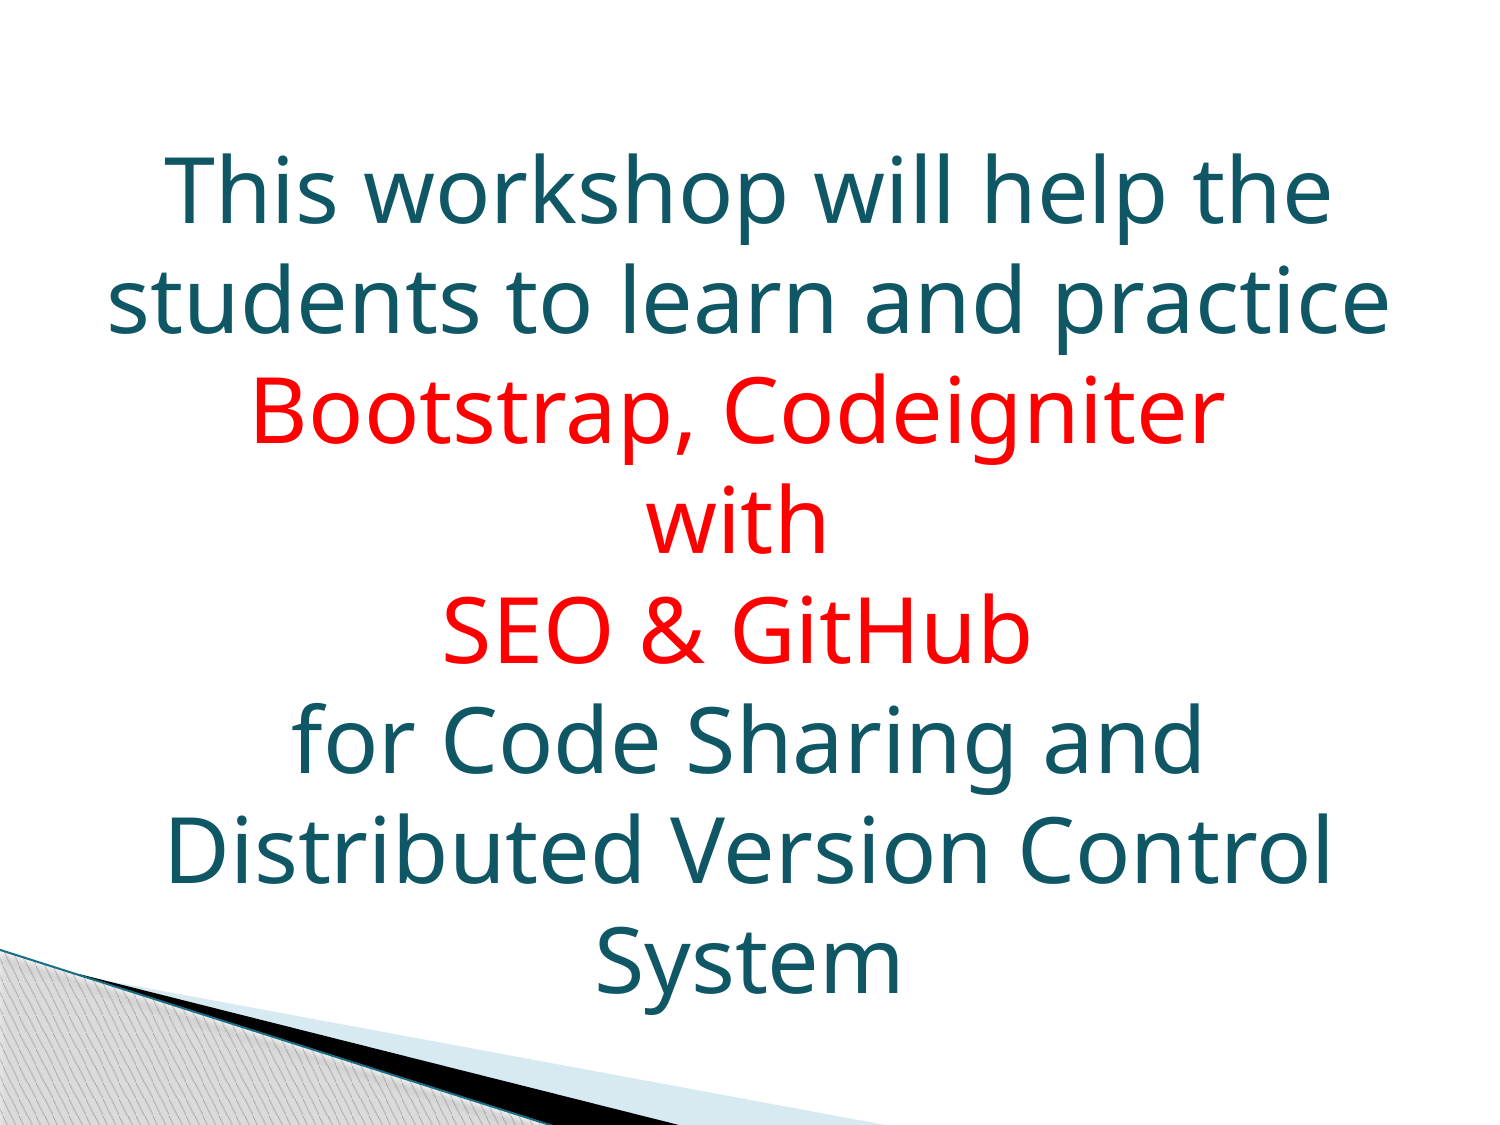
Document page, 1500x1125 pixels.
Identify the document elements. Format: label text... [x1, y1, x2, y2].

text_box This workshop will help the students to learn and practice Bootstrap, Codeigniter with SEO & GitHub for Code Sharing and Distributed Version Control System [24, 124, 1475, 1020]
